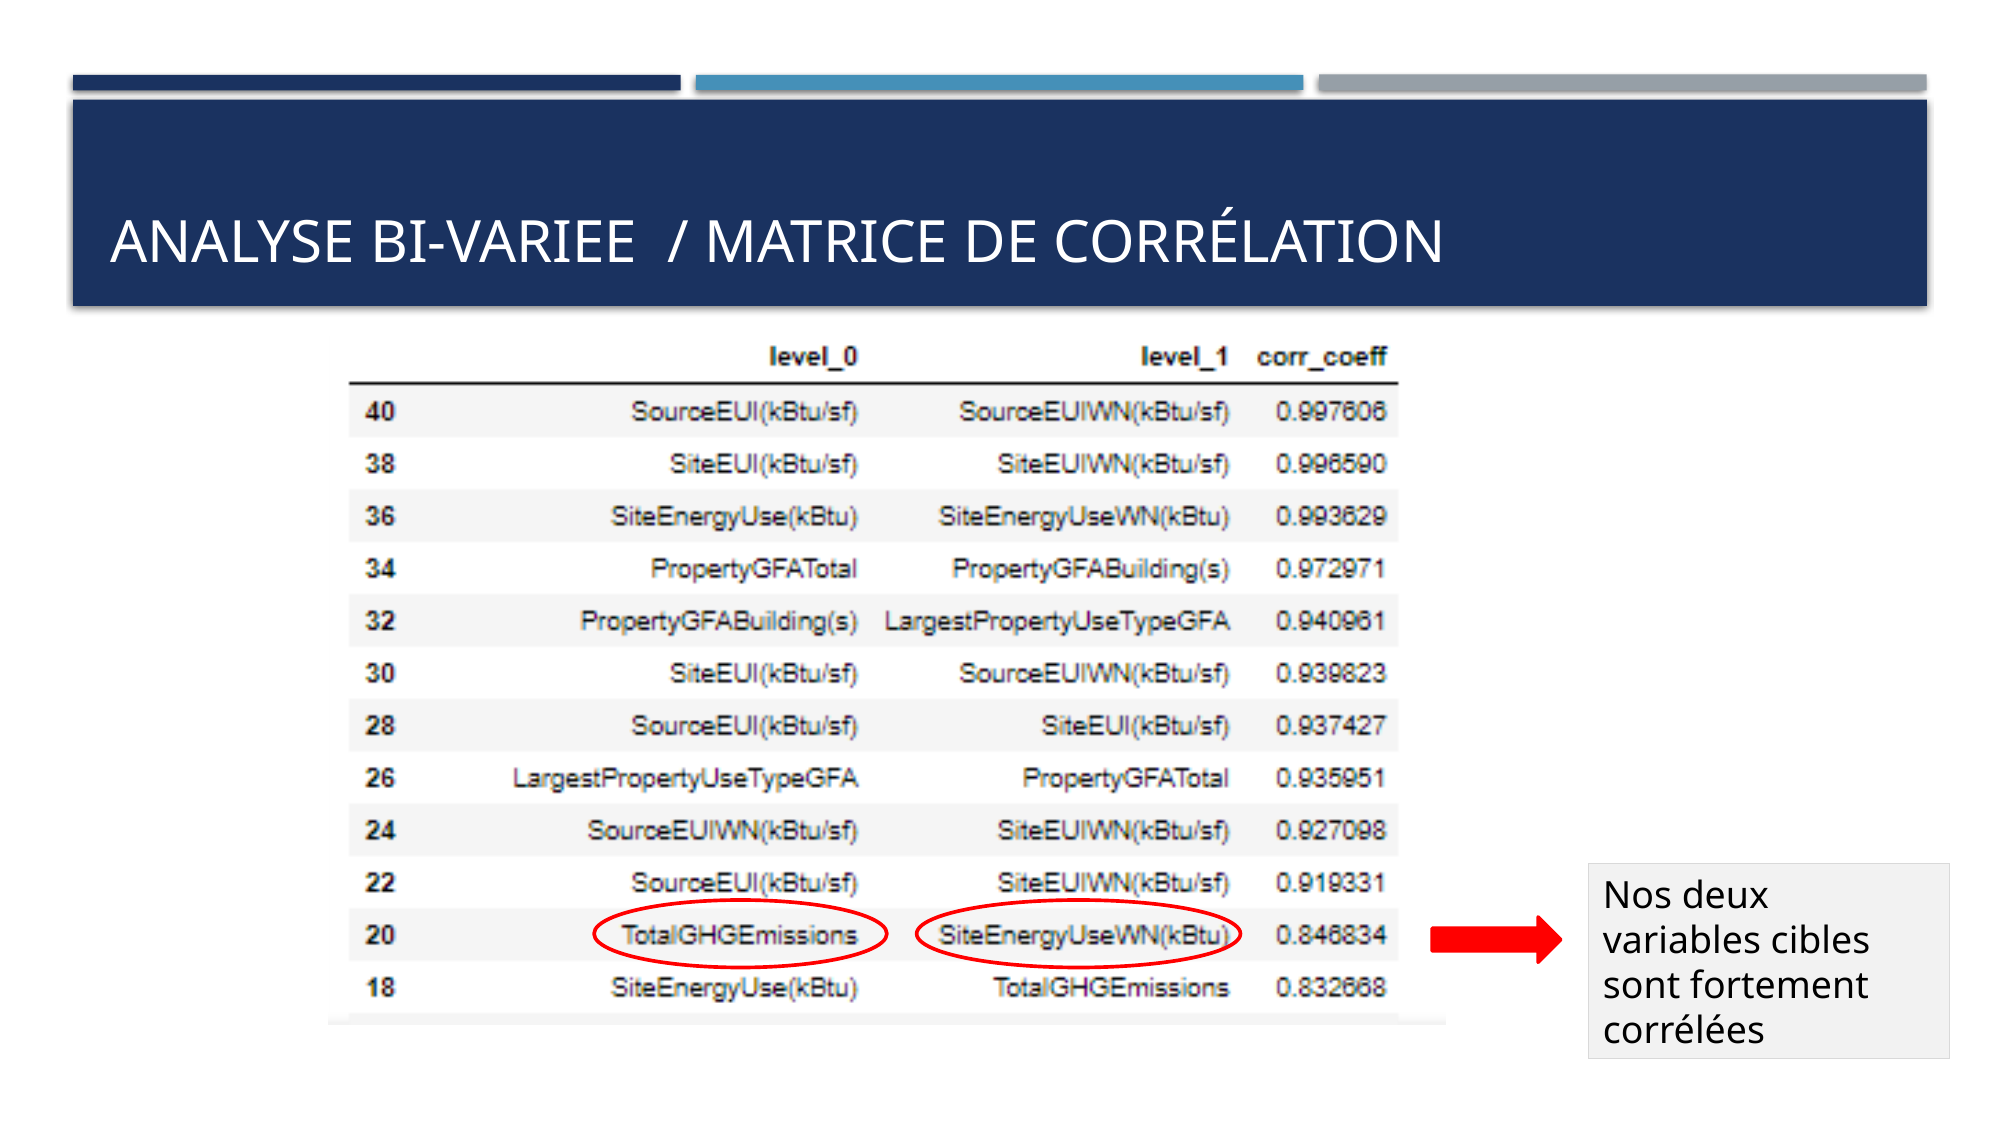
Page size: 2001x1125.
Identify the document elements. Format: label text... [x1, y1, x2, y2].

text_box Nos deux variables cibles sont fortement corrélées [1588, 863, 1950, 1059]
text_box [1451, 915, 1563, 964]
picture [328, 336, 1446, 1026]
title ANALYSE BI-VARIEE / Matrice de corrélation [95, 119, 1905, 282]
